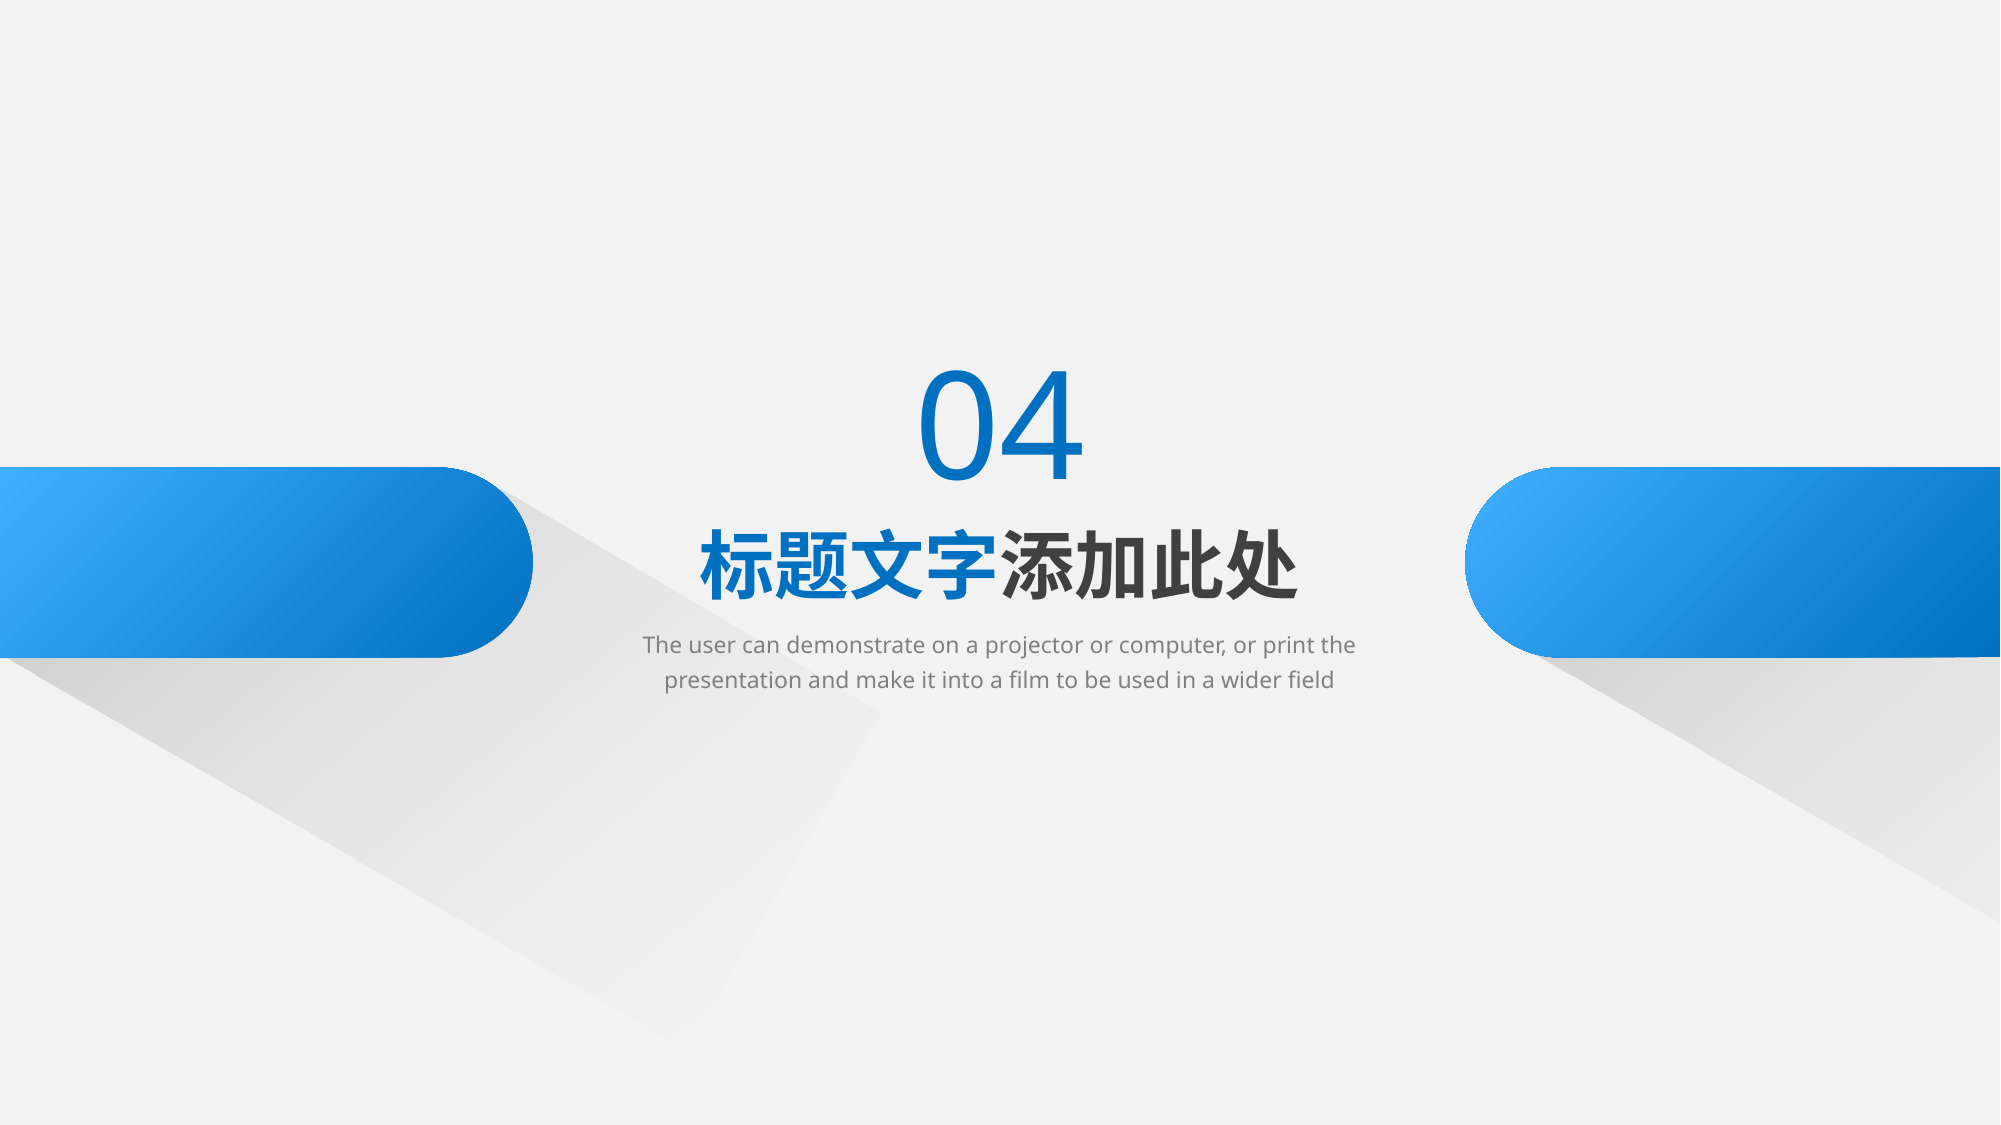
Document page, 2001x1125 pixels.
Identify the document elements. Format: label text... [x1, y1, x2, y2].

text_box 标题文字添加此处 [685, 511, 1315, 616]
text_box The user can demonstrate on a projector or computer, or print the presentation and make it into a film to be used in a wider field [595, 616, 1405, 701]
text_box [5, 487, 883, 1051]
text_box [0, 466, 534, 659]
text_box [1535, 656, 2000, 924]
text_box 04 [899, 321, 1101, 517]
text_box [1464, 466, 2000, 659]
